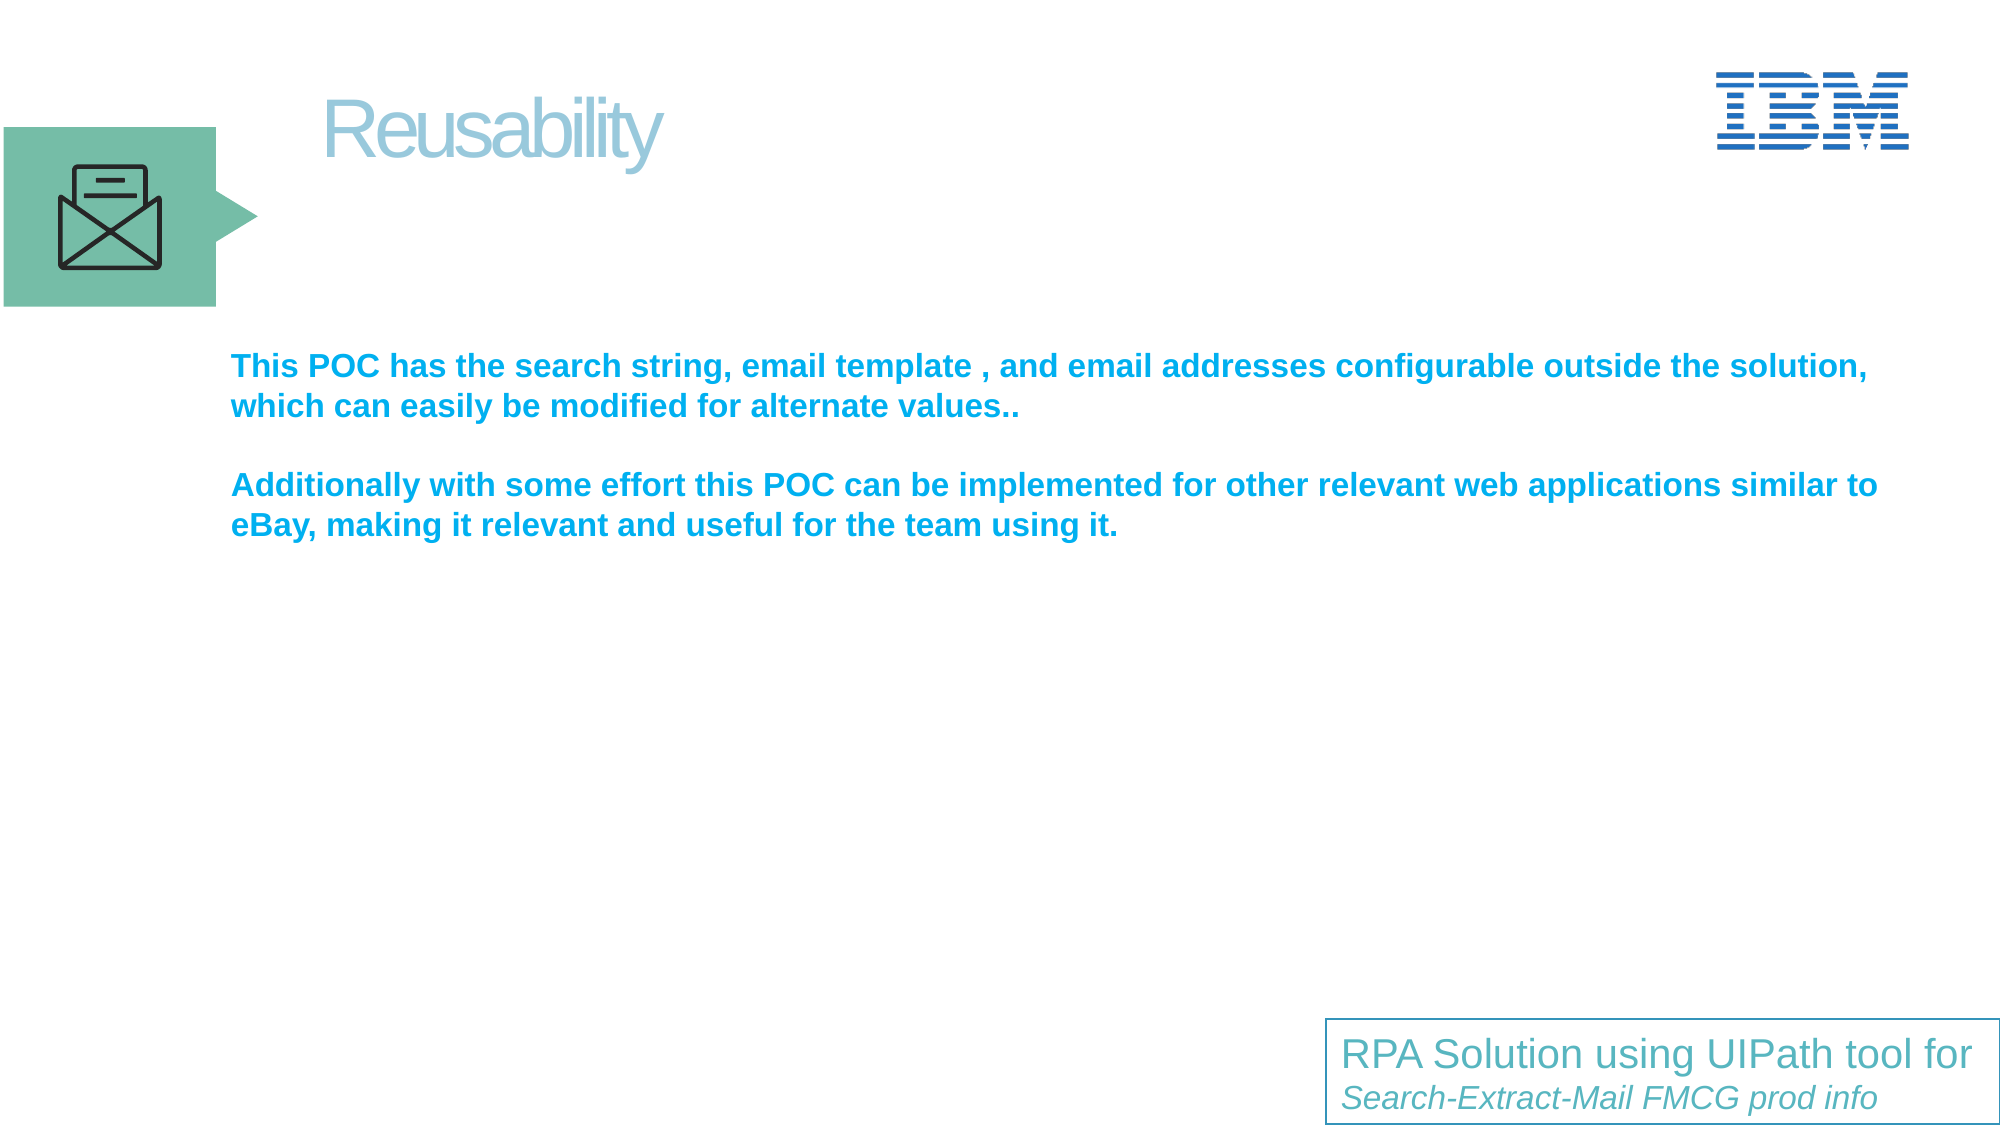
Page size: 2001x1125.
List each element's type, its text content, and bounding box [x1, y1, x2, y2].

text_box This POC has the search string, email template , and email addresses configurable outside the solution, which can easily be modified for alternate values.. Additionally with some effort this POC can be implemented for other relevant web applications similar to eBay, making it relevant and useful for the team using it. [216, 336, 1915, 551]
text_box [3, 127, 258, 307]
text_box Reusability [305, 66, 1593, 182]
picture [1710, 66, 1915, 156]
text_box RPA Solution using UIPath tool for Search-Extract-Mail FMCG prod info [1325, 1018, 2000, 1125]
